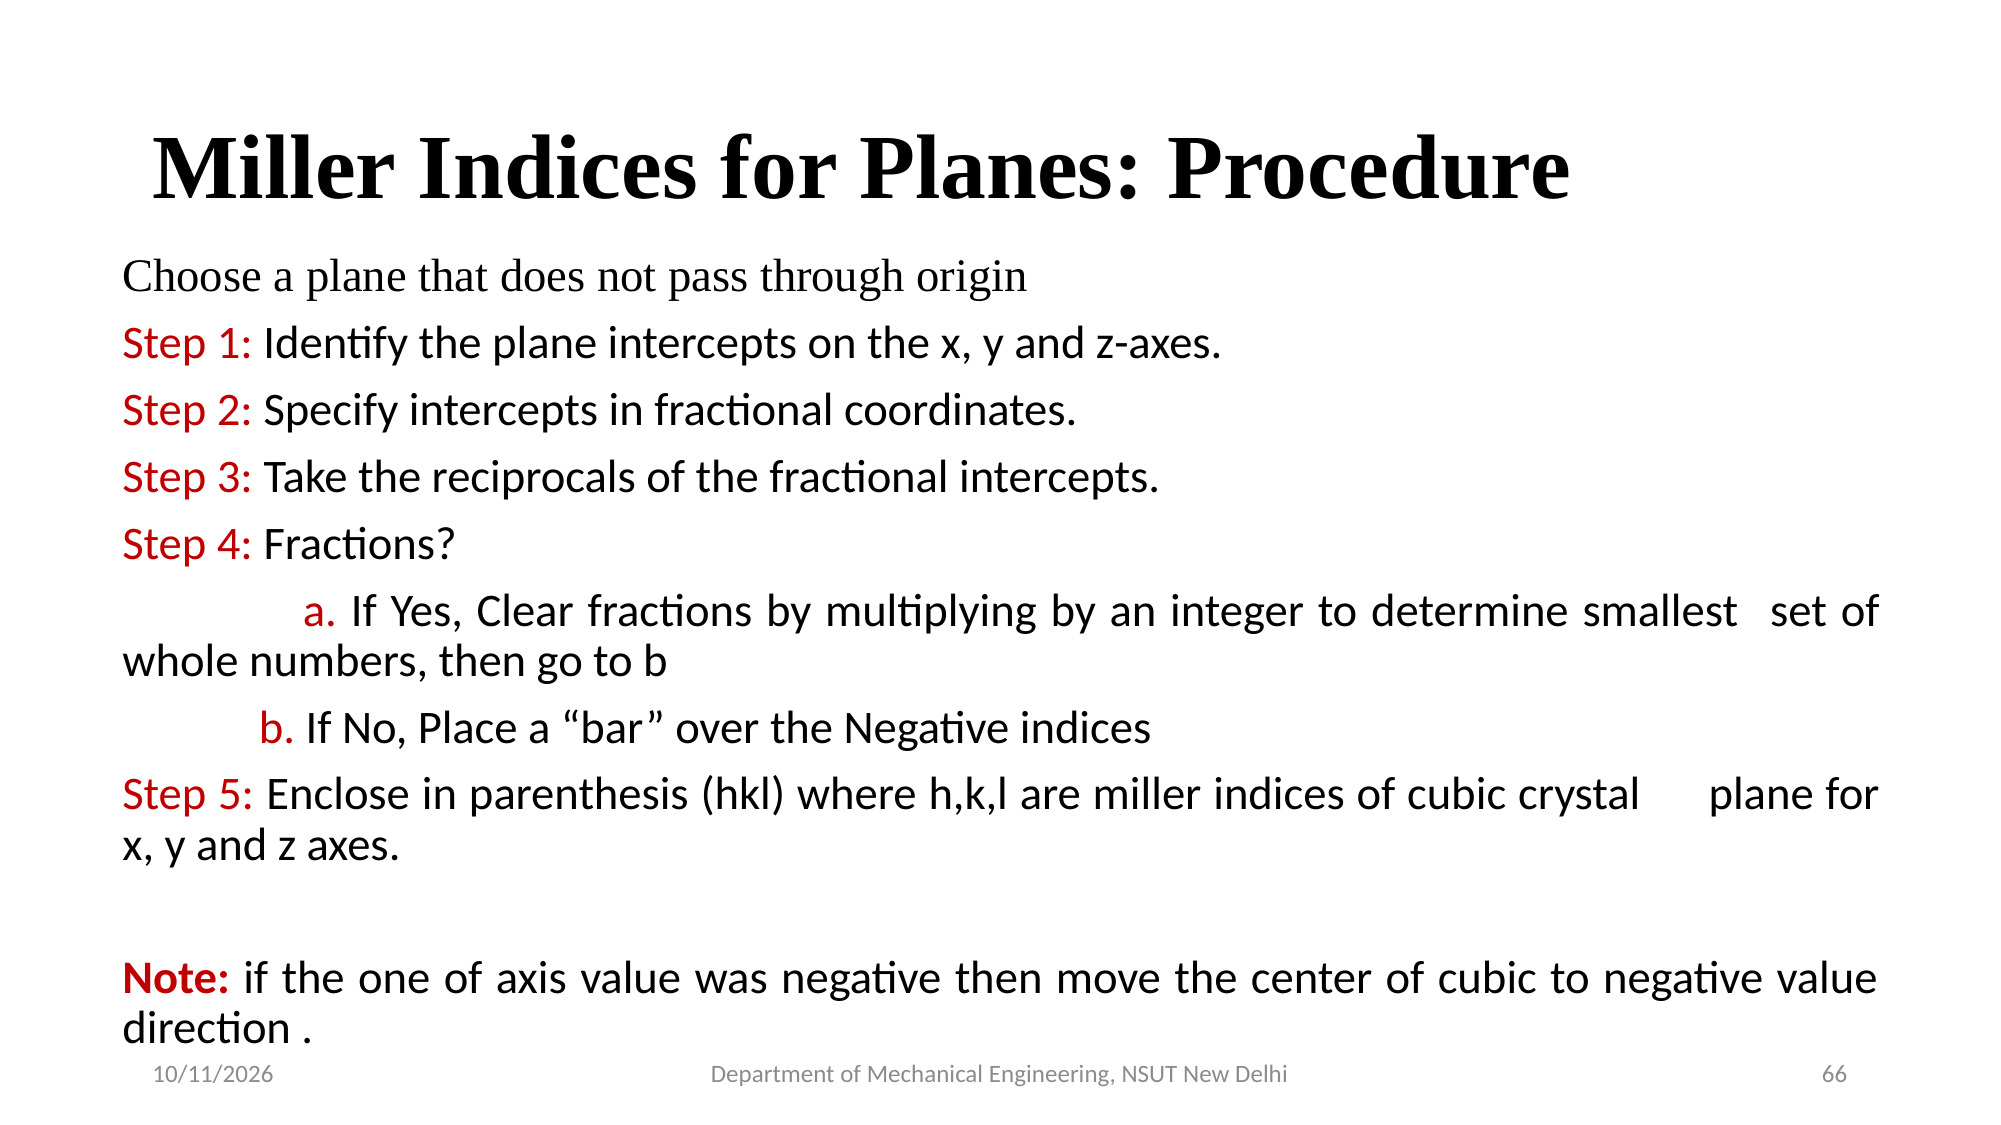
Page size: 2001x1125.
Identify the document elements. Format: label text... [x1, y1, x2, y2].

title Miller Indices for Planes: Procedure [137, 59, 1863, 244]
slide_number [137, 1042, 588, 1103]
footer Department of Mechanical Engineering, NSUT New Delhi [662, 1042, 1338, 1103]
slide_number 66 [1412, 1042, 1863, 1103]
list Choose a plane that does not pass through origin Step 1: Identify the plane intercepts on the x, y and z-axes. Step 2: Specify intercepts in fractional coordinates. Step 3: Take the reciprocals of the fractional intercepts. Step 4: Fractions? a. If Yes, Clear fractions by multiplying by an integer to determine smallest set of whole numbers, then go to b b. If No, Place a “bar” over the Negative indices Step 5: Enclose in parenthesis (hkl) where h,k,l are miller indices of cubic crystal plane for x, y and z axes. Note: if the one of axis value was negative then move the center of cubic to negative value direction . [107, 244, 1895, 1066]
